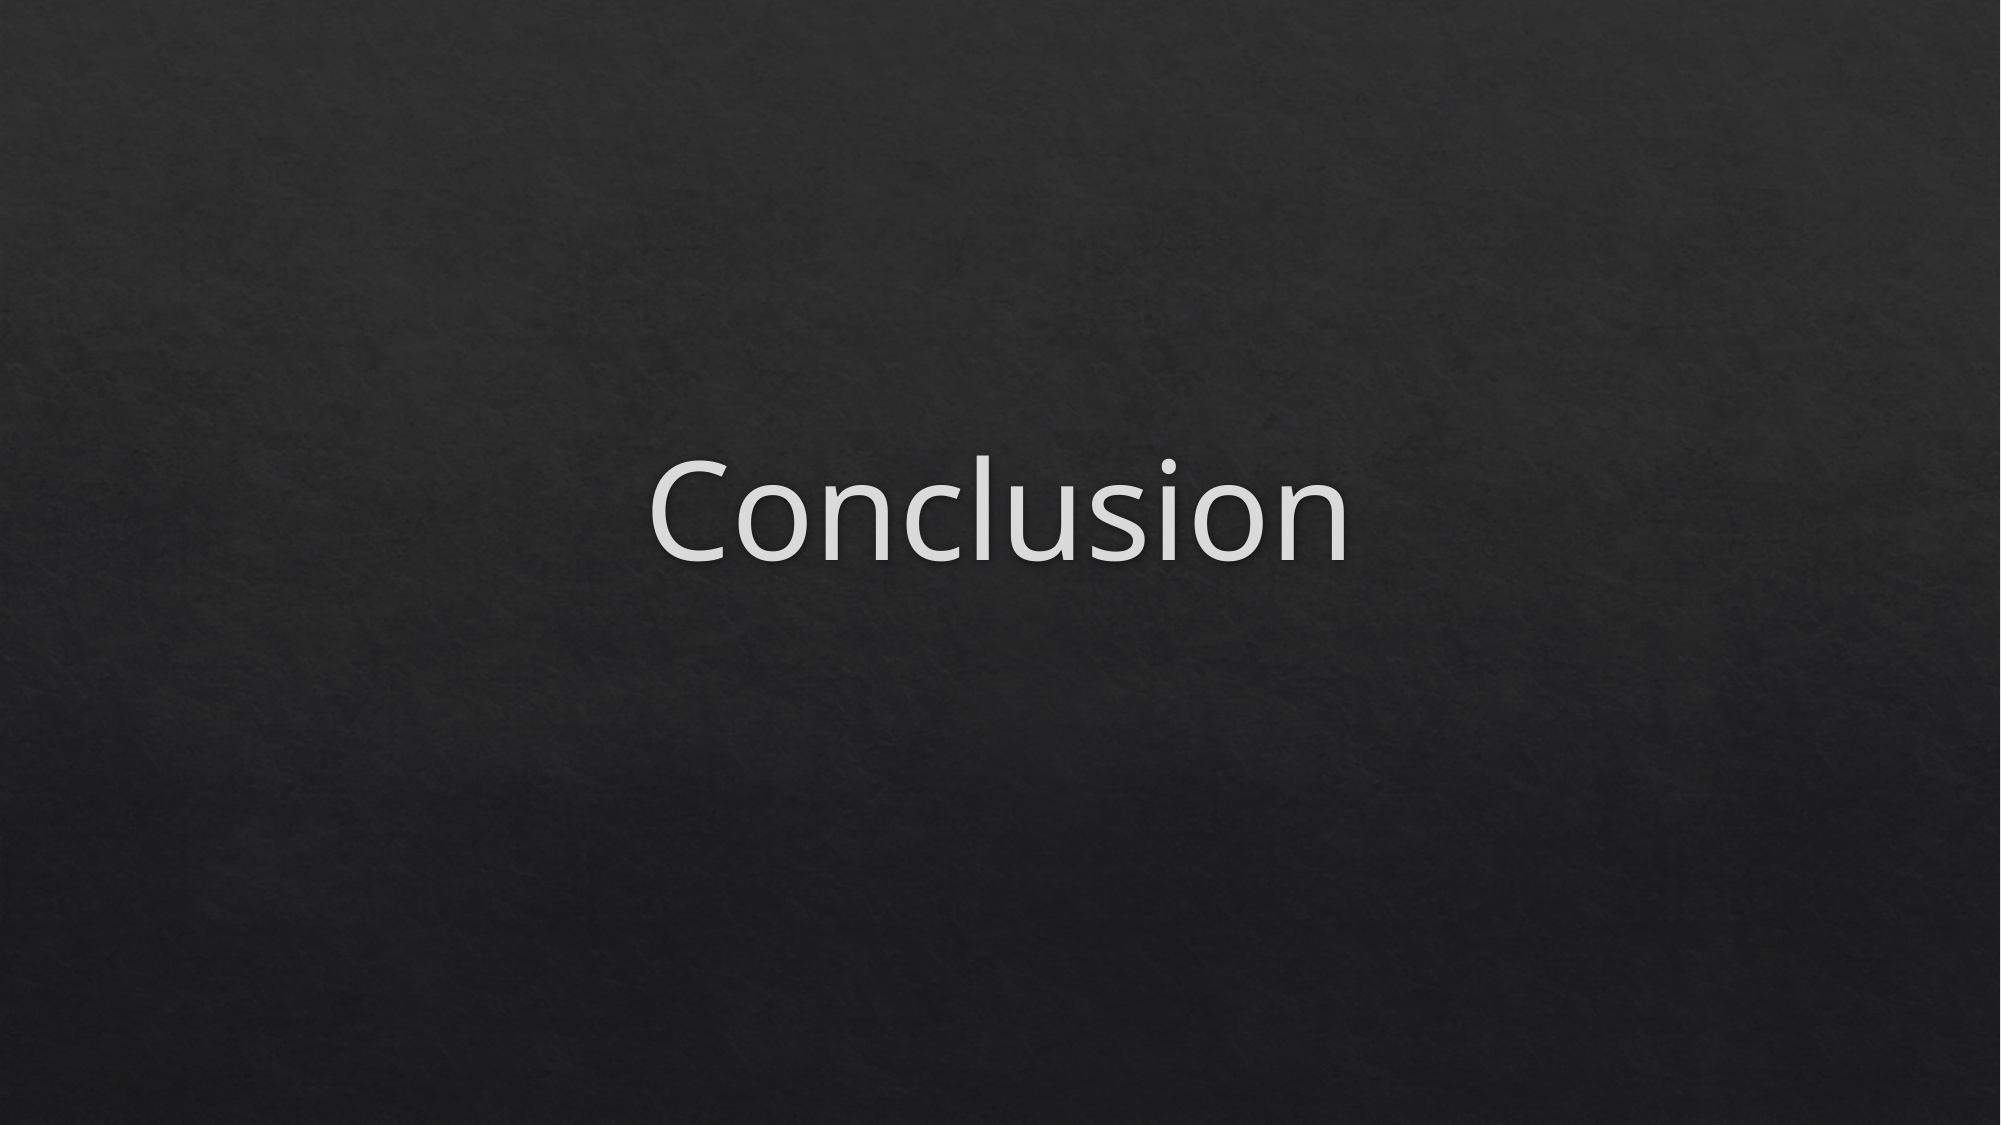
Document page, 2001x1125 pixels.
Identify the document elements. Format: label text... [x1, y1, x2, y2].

title Conclusion [150, 426, 1850, 586]
